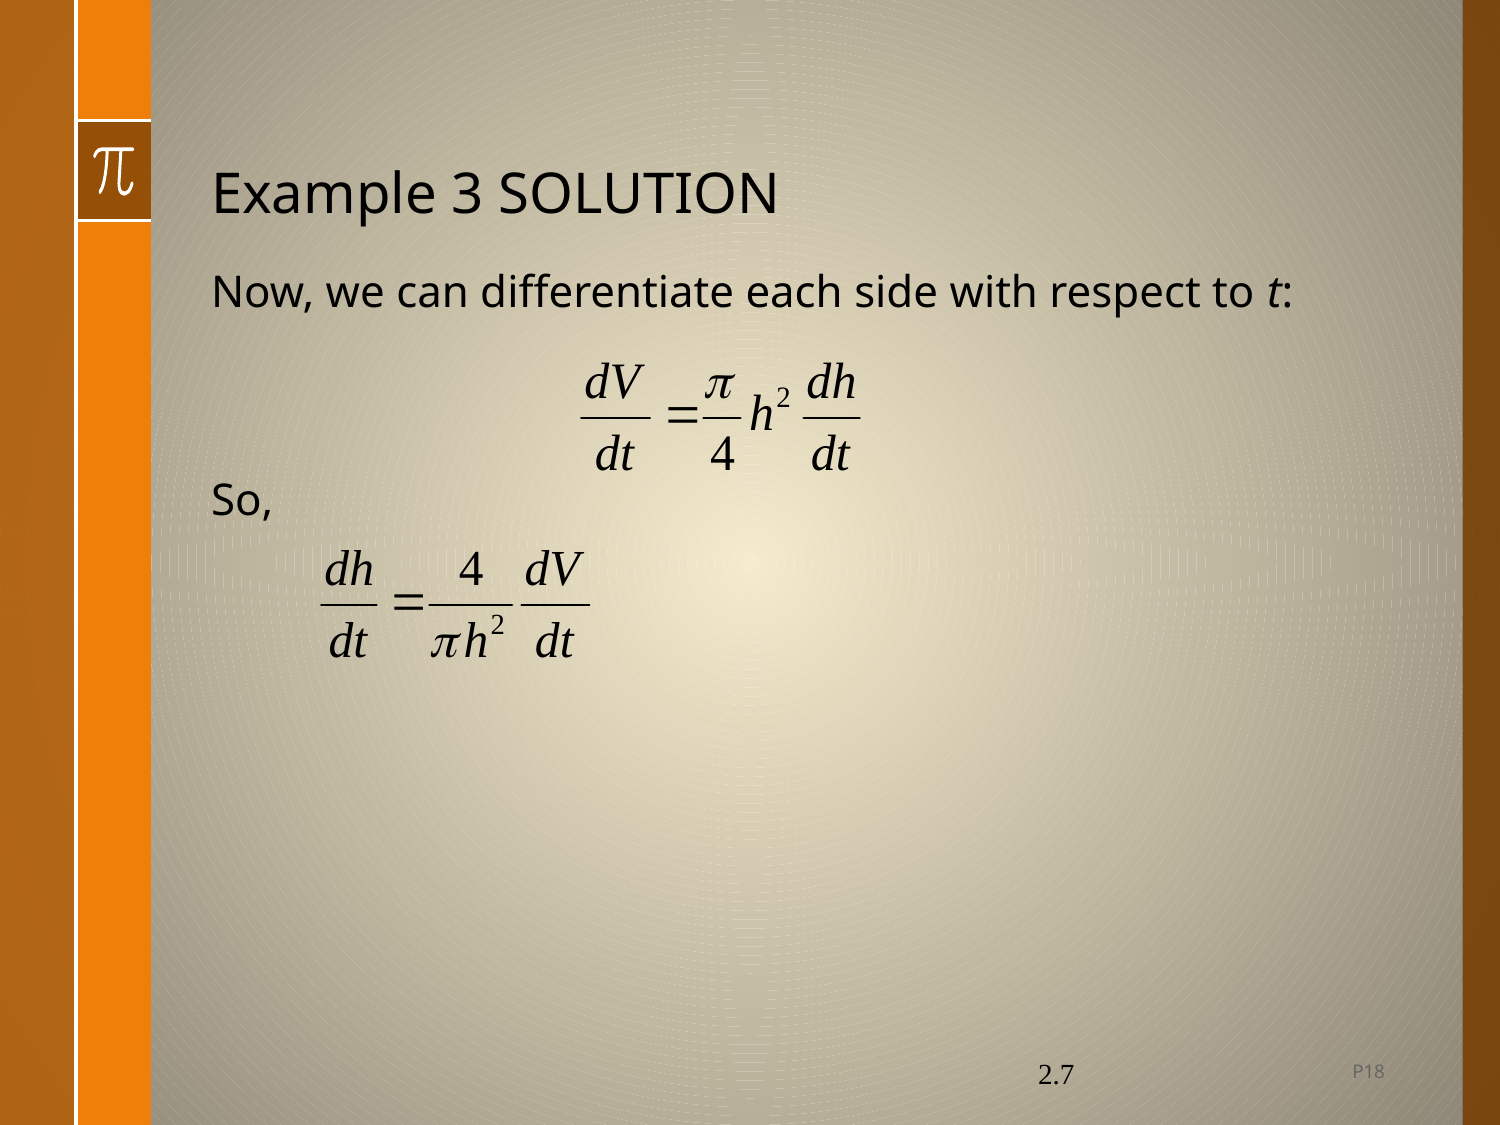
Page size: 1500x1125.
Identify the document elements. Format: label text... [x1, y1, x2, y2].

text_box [572, 349, 869, 479]
list Now, we can differentiate each side with respect to t: So, [196, 262, 1400, 1013]
slide_number P18 [1325, 1042, 1400, 1103]
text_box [312, 537, 597, 665]
footer 2.7 [811, 1042, 1301, 1103]
title Example 3 SOLUTION [196, 29, 1400, 233]
